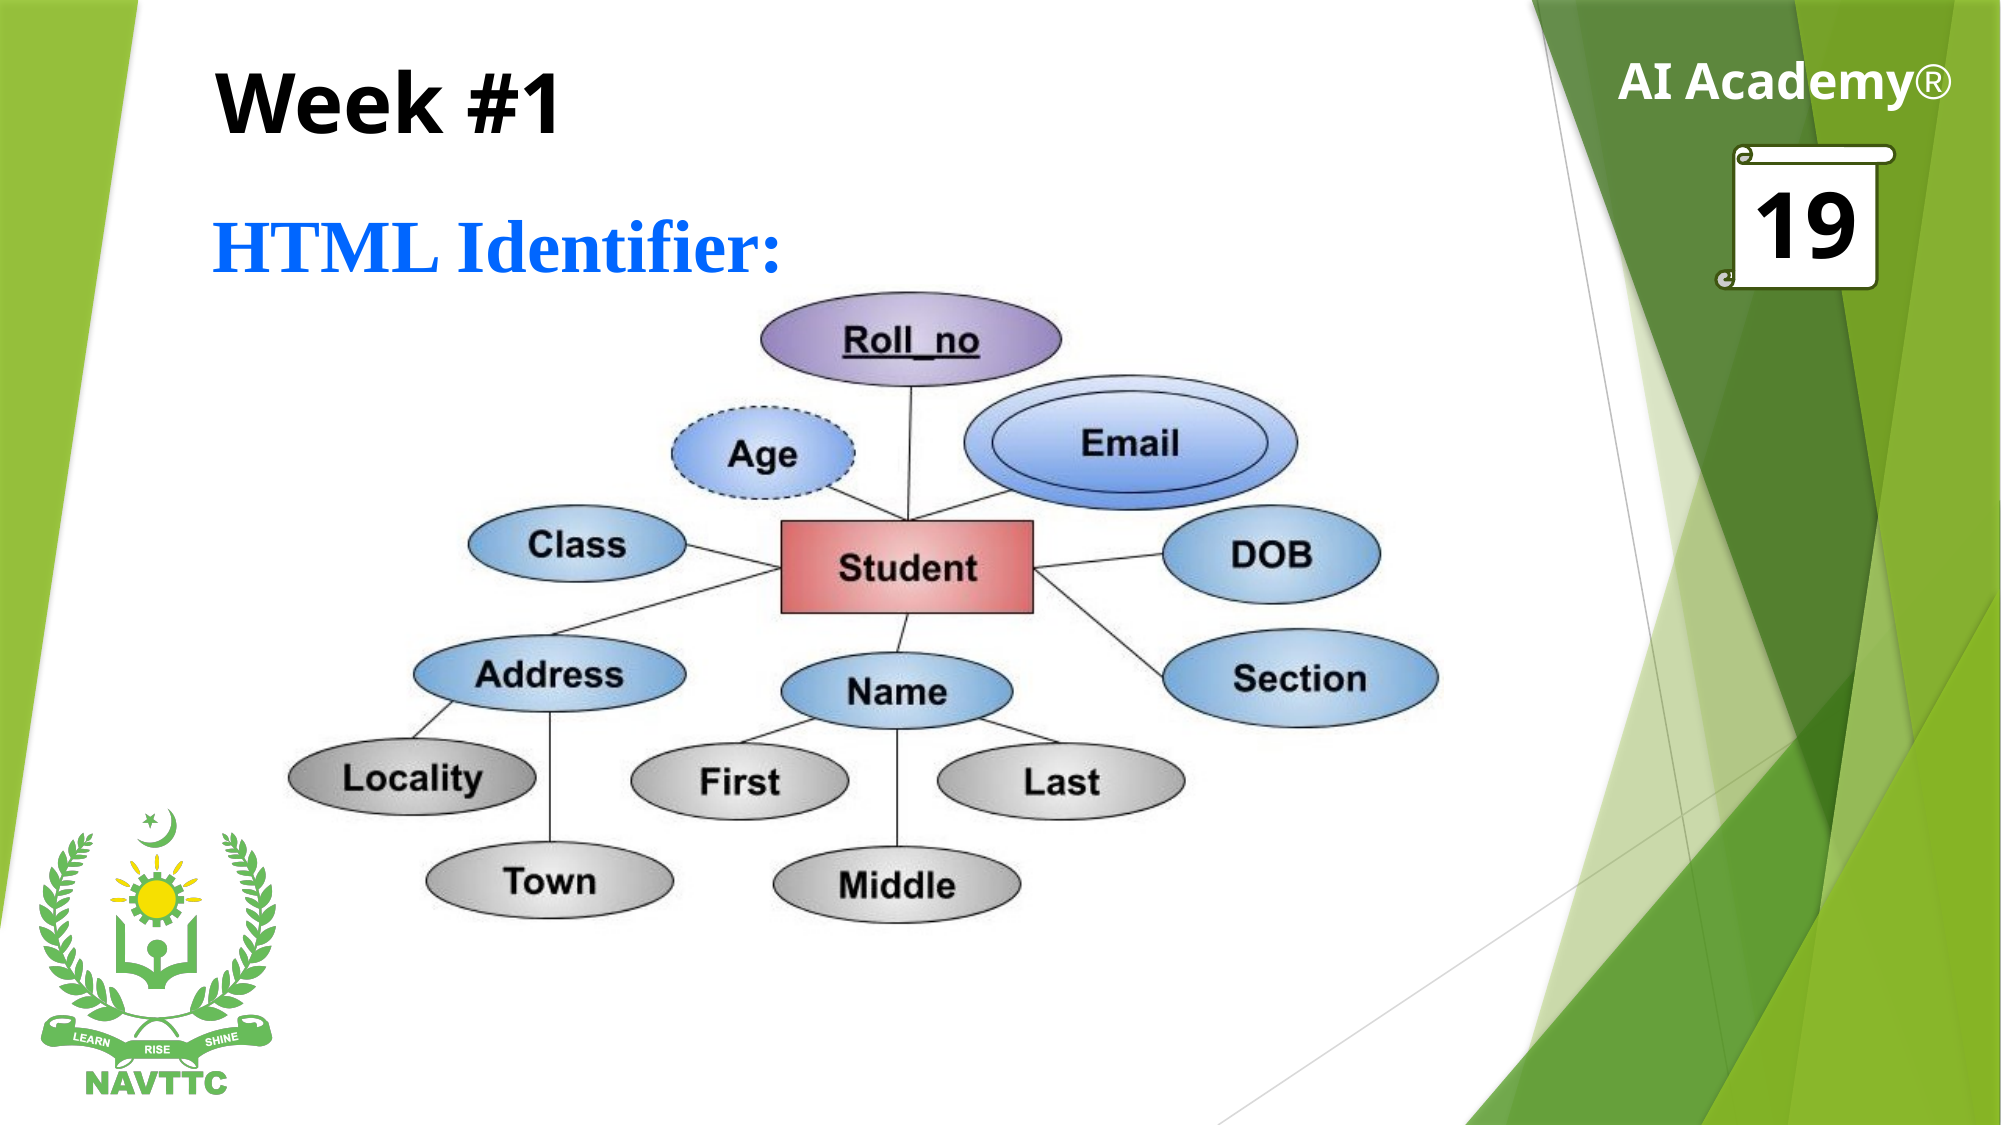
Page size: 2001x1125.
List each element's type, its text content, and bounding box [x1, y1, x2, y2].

text_box 19 [1714, 143, 1897, 291]
text_box AI Academy® [1604, 42, 2000, 118]
text_box HTML Identifier: [197, 145, 962, 296]
picture [0, 284, 1445, 1110]
text_box Week #1 [201, 42, 583, 145]
